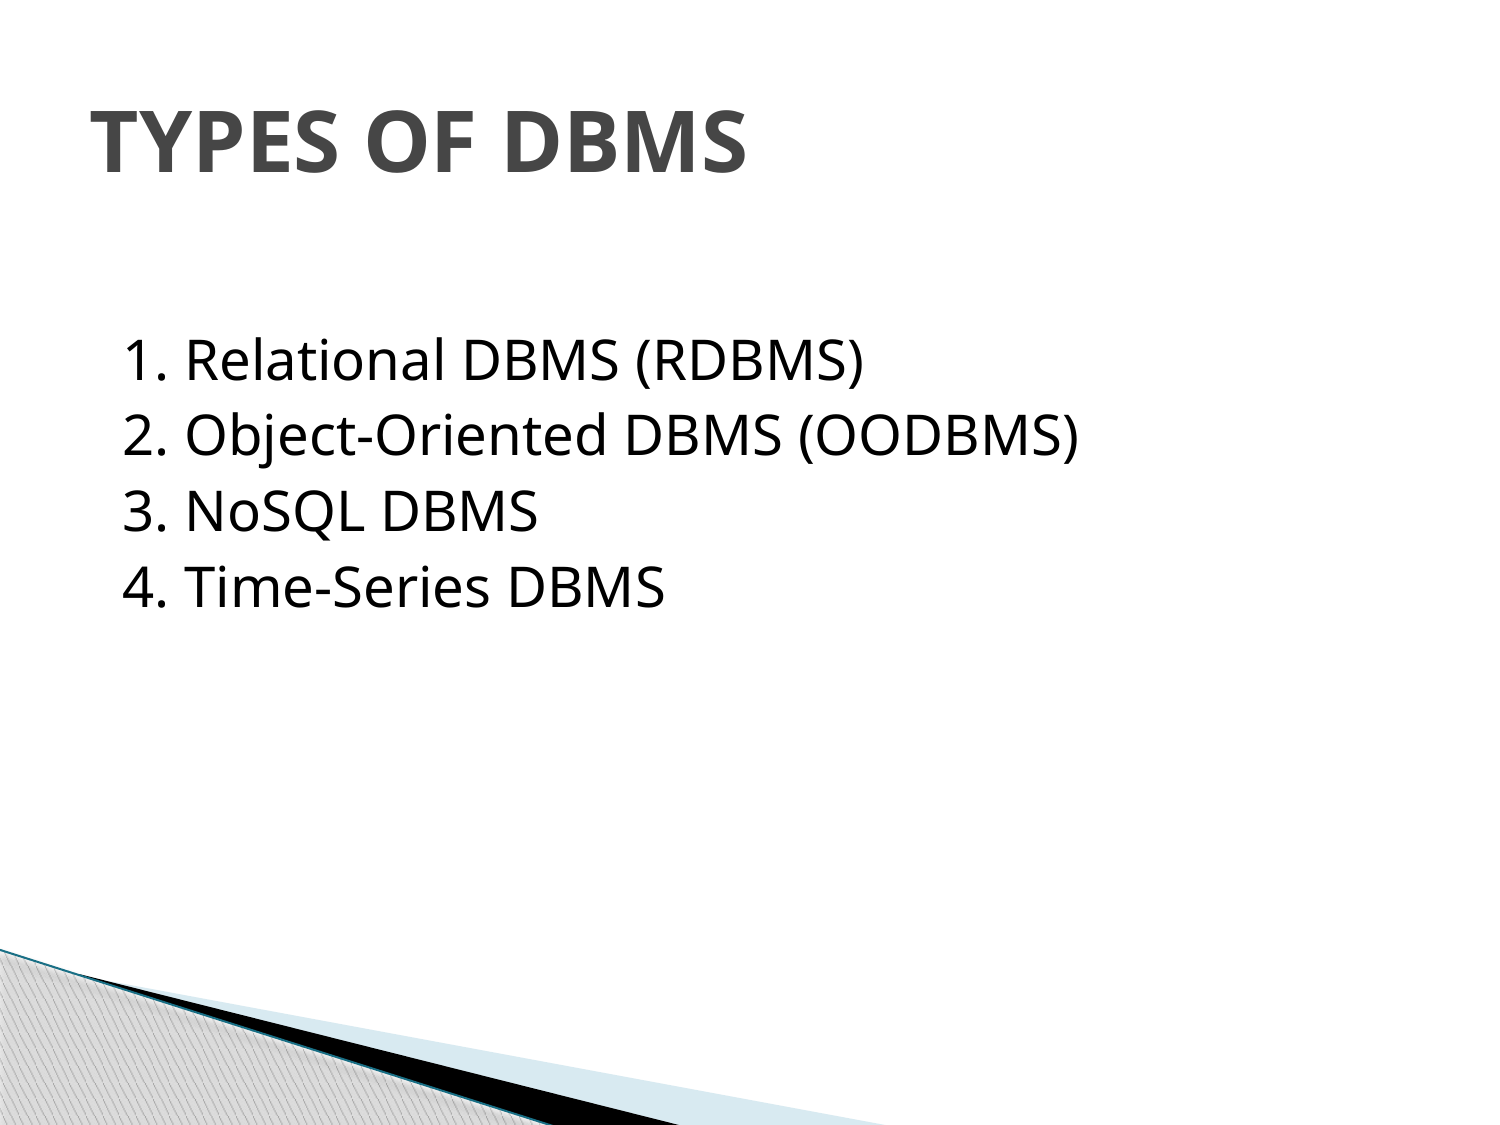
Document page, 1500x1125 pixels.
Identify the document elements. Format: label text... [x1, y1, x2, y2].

list 1. Relational DBMS (RDBMS) 2. Object-Oriented DBMS (OODBMS) 3. NoSQL DBMS 4. Time-Series DBMS [75, 316, 1425, 986]
title TYPES OF DBMS [75, 45, 1425, 233]
